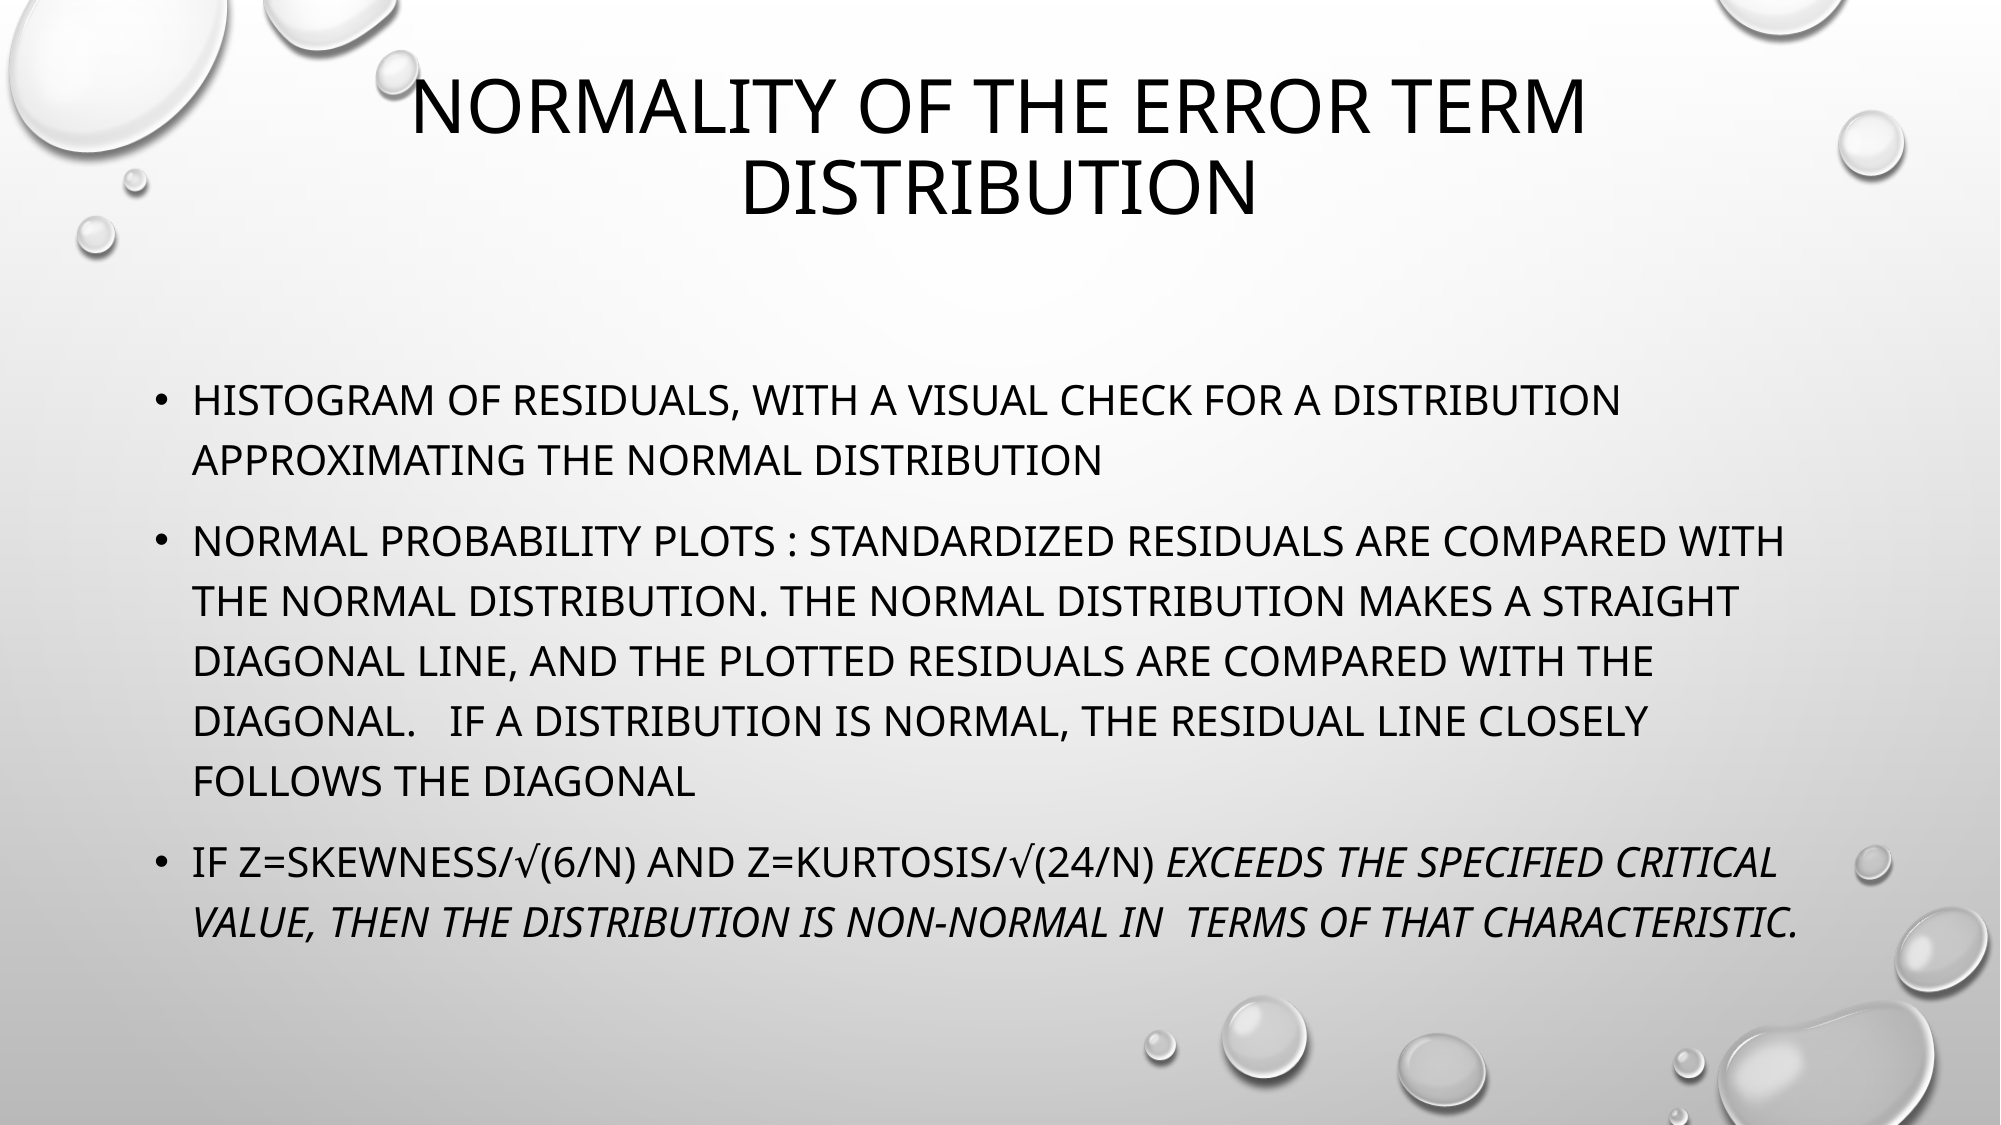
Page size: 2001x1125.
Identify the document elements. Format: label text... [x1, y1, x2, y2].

picture [0, 0, 2000, 1125]
list histogram of residuals, with a visual check for a distribution approximating the normal distribution normal probability plots : standardized residuals are compared with the normal distribution. The normal distribution makes a straight diagonal line, and the plotted residuals are compared with the diagonal. If a distribution is normal, the residual line closely follows the diagonal If z=skewness/√(6/N) and z=kurtosis/√(24/N) exceeds the specified critical value, then the distribution is non-normal in terms of that characteristic. [139, 285, 1840, 959]
title Normality of the error term distribution [149, 101, 1851, 288]
